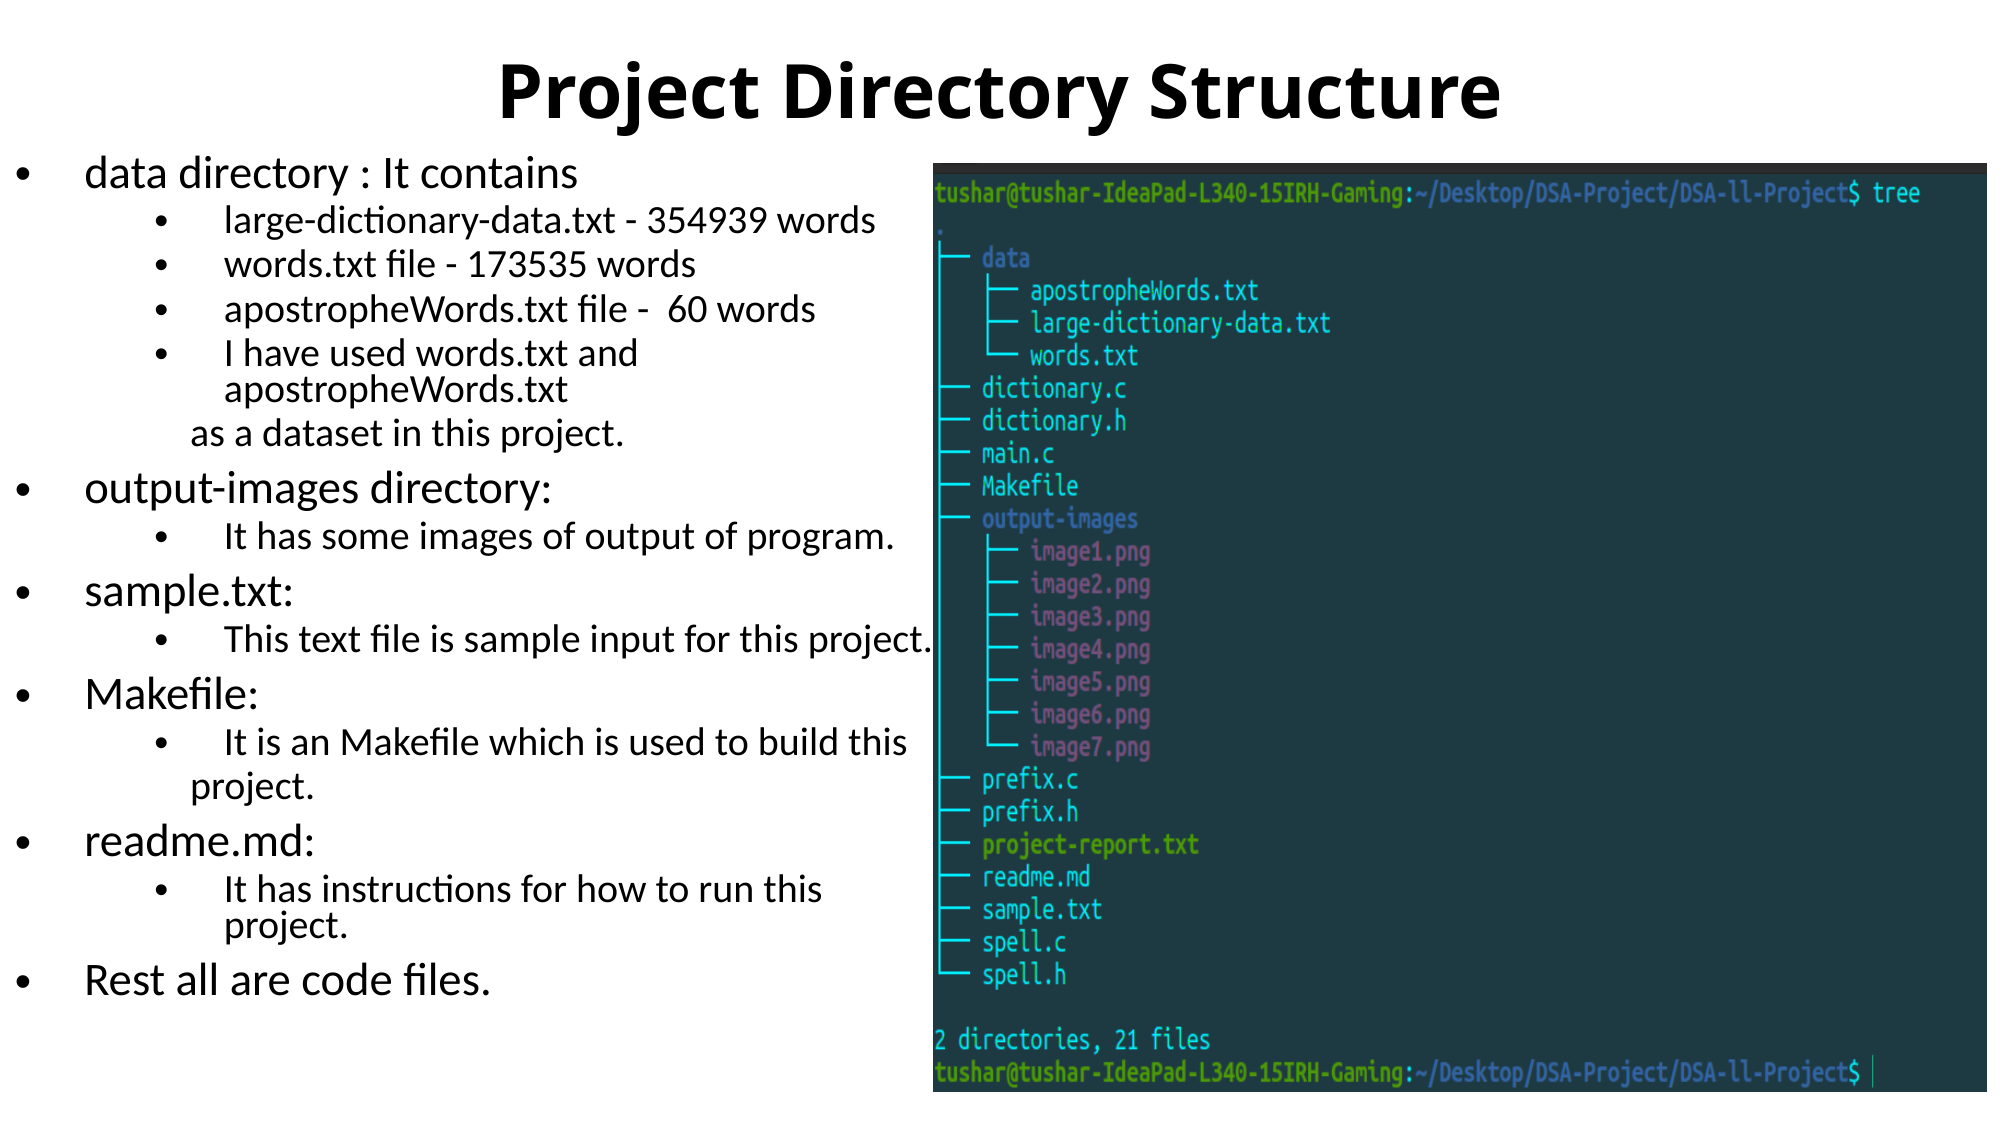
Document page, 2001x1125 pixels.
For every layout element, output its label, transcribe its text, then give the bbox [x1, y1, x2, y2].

picture [932, 162, 1987, 1092]
text_box data directory : It contains large-dictionary-data.txt - 354939 words words.txt file - 173535 words apostropheWords.txt file - 60 words I have used words.txt and apostropheWords.txt as a dataset in this project. output-images directory: It has some images of output of program. sample.txt: This text file is sample input for this project. Makefile: It is an Makefile which is used to build this project. readme.md: It has instructions for how to run this project. Rest all are code files. [0, 147, 950, 1013]
text_box Project Directory Structure [137, 33, 1863, 148]
